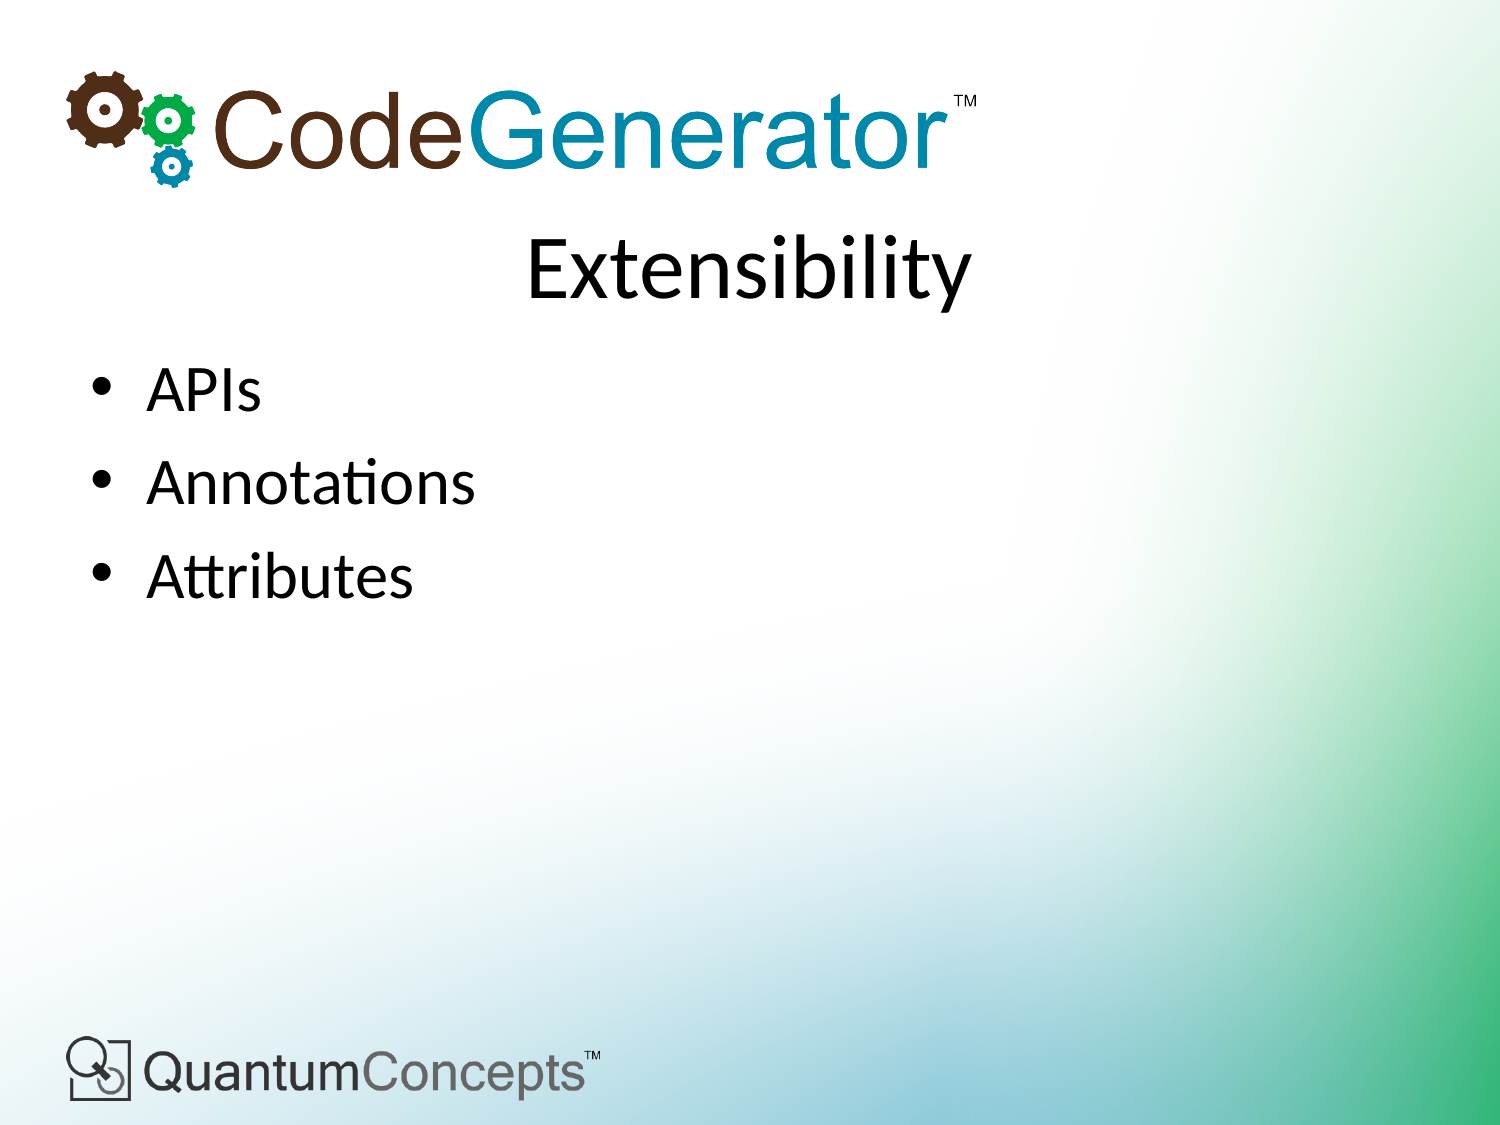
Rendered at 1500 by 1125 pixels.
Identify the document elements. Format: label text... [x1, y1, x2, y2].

picture [0, 0, 1500, 1125]
list APIs Annotations Attributes [75, 337, 1425, 1005]
title Extensibility [75, 200, 1425, 325]
